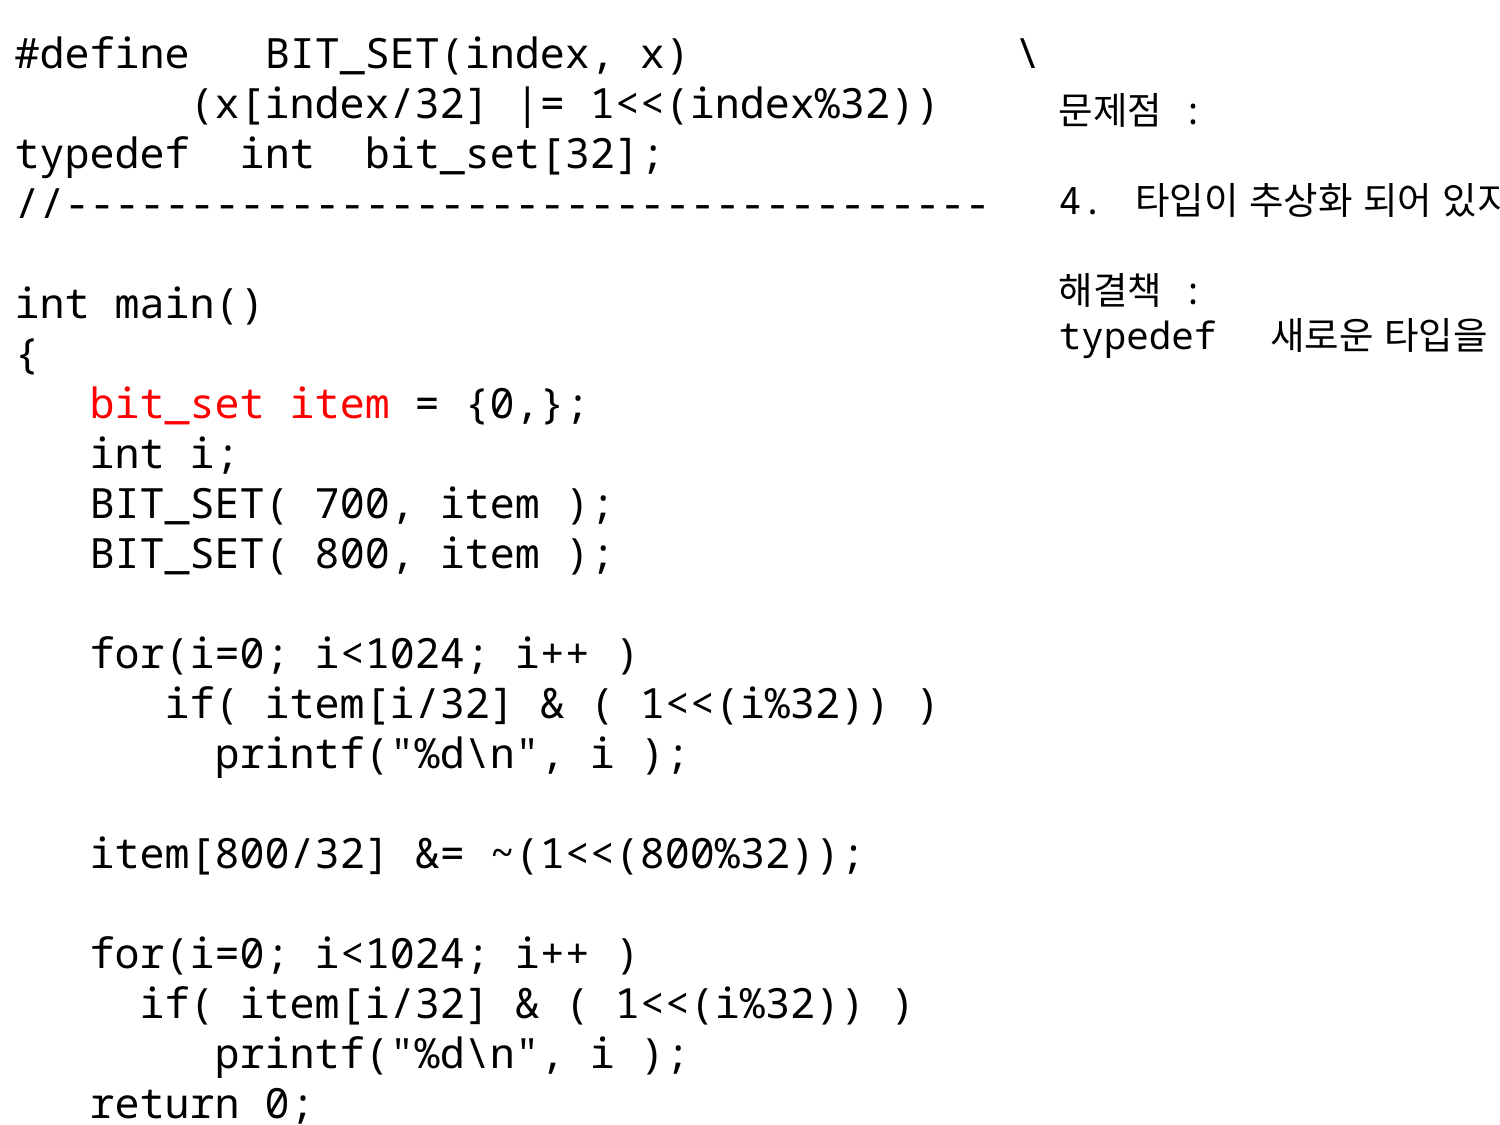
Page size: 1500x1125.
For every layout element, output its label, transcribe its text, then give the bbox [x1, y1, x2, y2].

text_box #define BIT_SET(index, x) \ (x[index/32] |= 1<<(index%32)) typedef int bit_set[32]; //------------------------------------- int main() { bit_set item = {0,}; int i; BIT_SET( 700, item ); BIT_SET( 800, item ); for(i=0; i<1024; i++ ) if( item[i/32] & ( 1<<(i%32)) ) printf("%d\n", i ); item[800/32] &= ~(1<<(800%32)); for(i=0; i<1024; i++ ) if( item[i/32] & ( 1<<(i%32)) ) printf("%d\n", i ); return 0; } [0, 19, 1055, 1125]
text_box 문제점 : 4. 타입이 추상화 되어 있지 않다. 해결책 : typedef 새로운 타입을 만들자. [1044, 79, 1500, 409]
